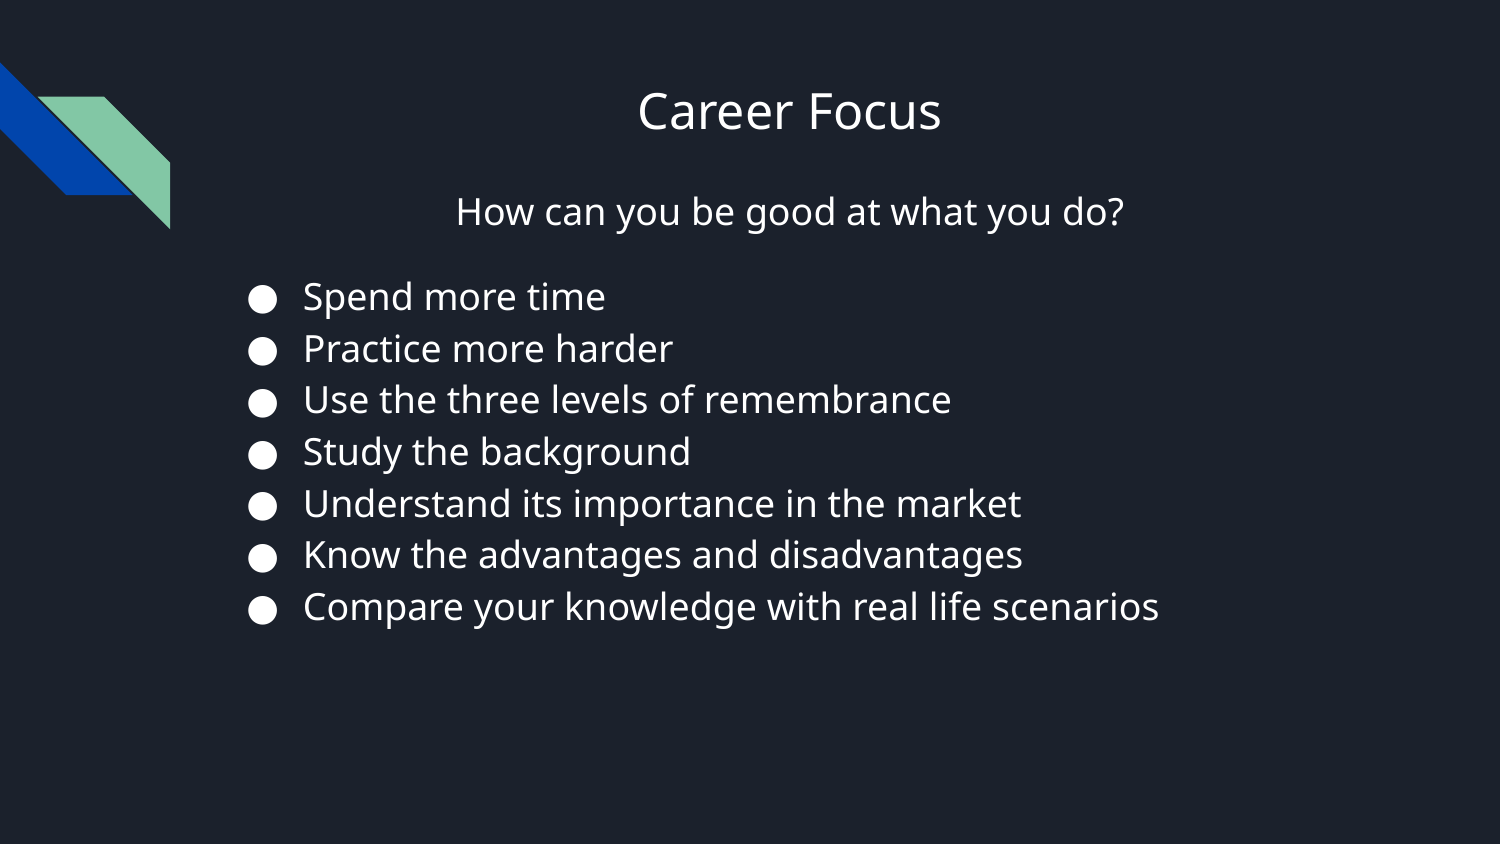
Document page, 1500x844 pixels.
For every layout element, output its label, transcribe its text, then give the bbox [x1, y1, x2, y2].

title Career Focus [212, 64, 1368, 166]
list How can you be good at what you do? Spend more time Practice more harder Use the three levels of remembrance Study the background Understand its importance in the market Know the advantages and disadvantages Compare your knowledge with real life scenarios [212, 166, 1368, 735]
